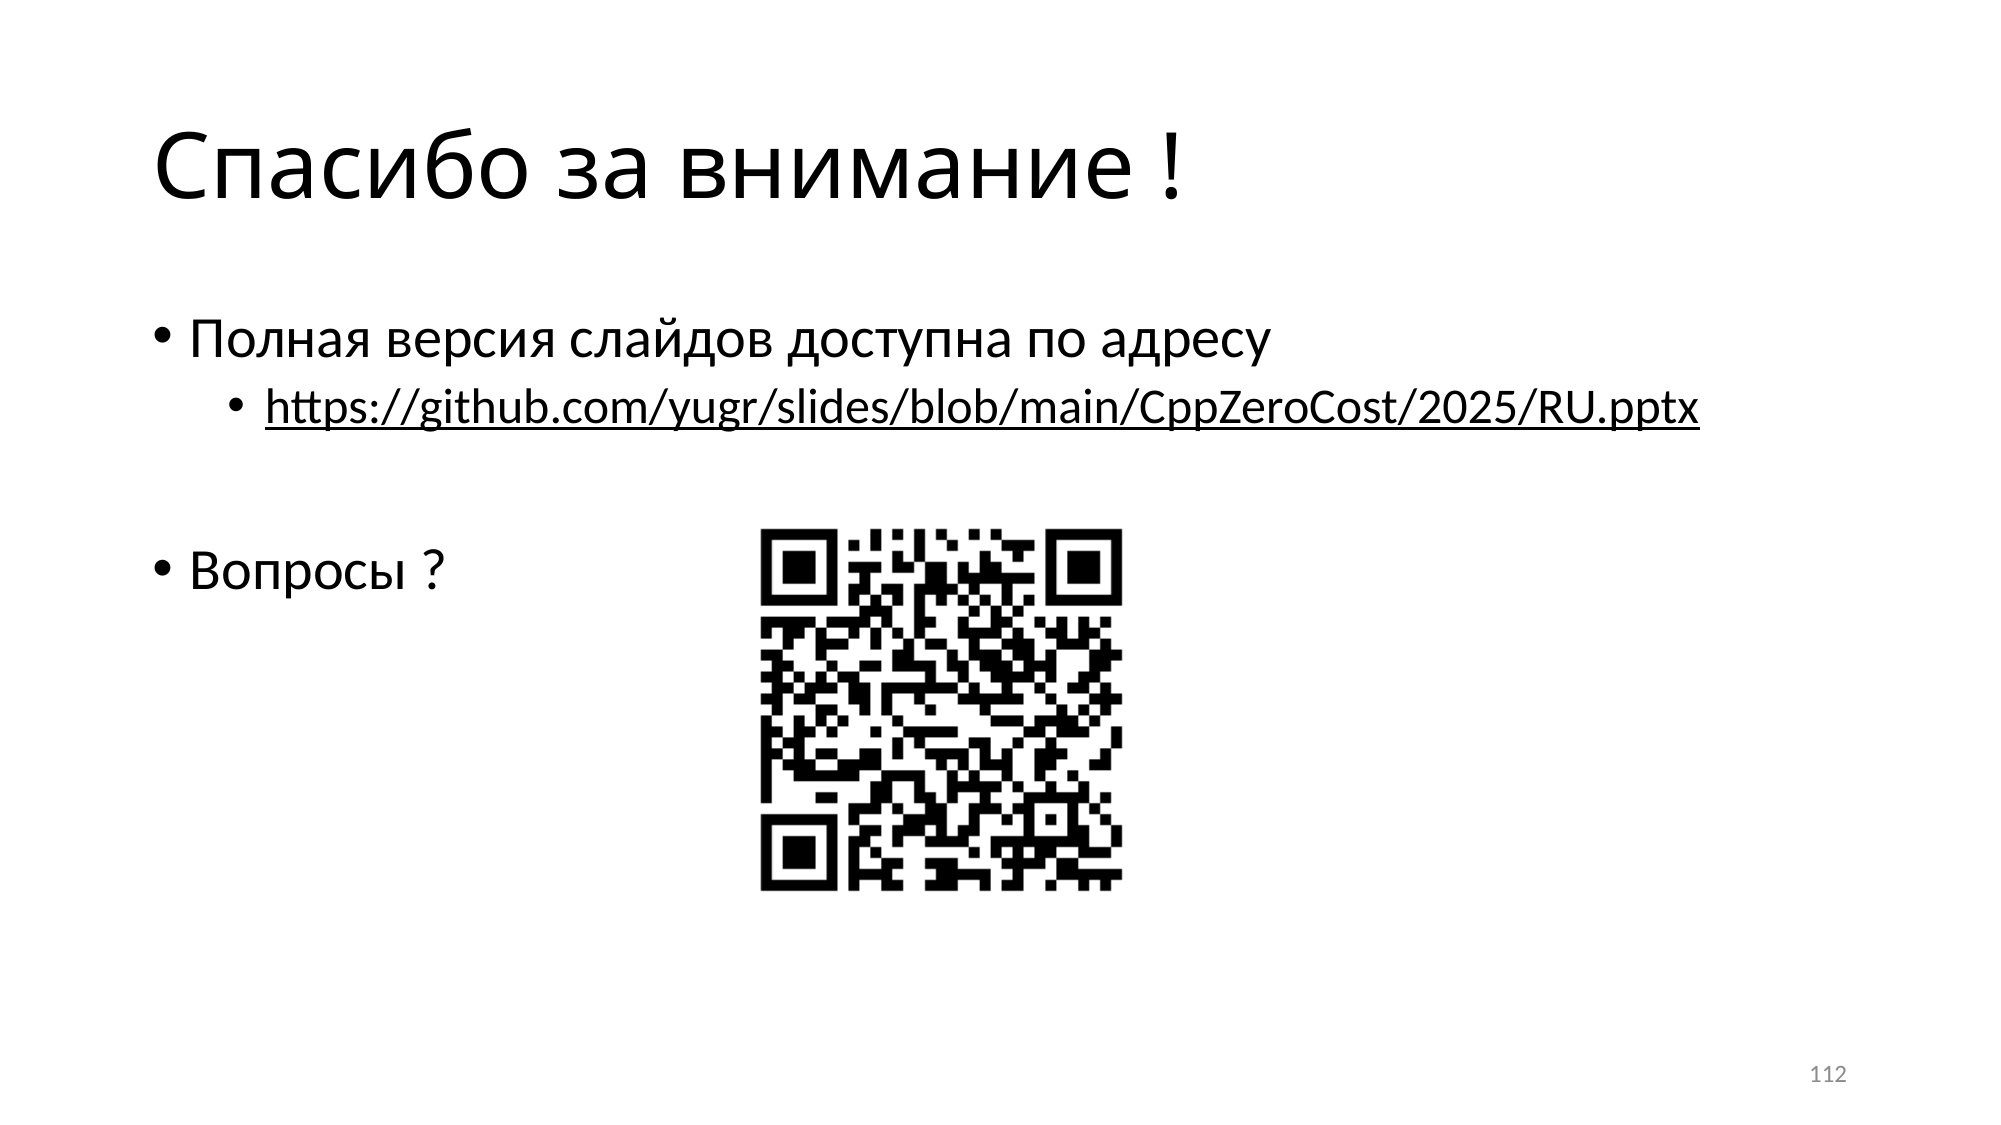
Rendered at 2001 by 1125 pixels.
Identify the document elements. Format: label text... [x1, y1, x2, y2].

list Полная версия слайдов доступна по адресу https://github.com/yugr/slides/blob/main/CppZeroCost/2025/RU.pptx Вопросы ? [137, 299, 1863, 1014]
slide_number 112 [1412, 1042, 1863, 1103]
picture [708, 476, 1177, 946]
title Спасибо за внимание ! [137, 59, 1863, 278]
